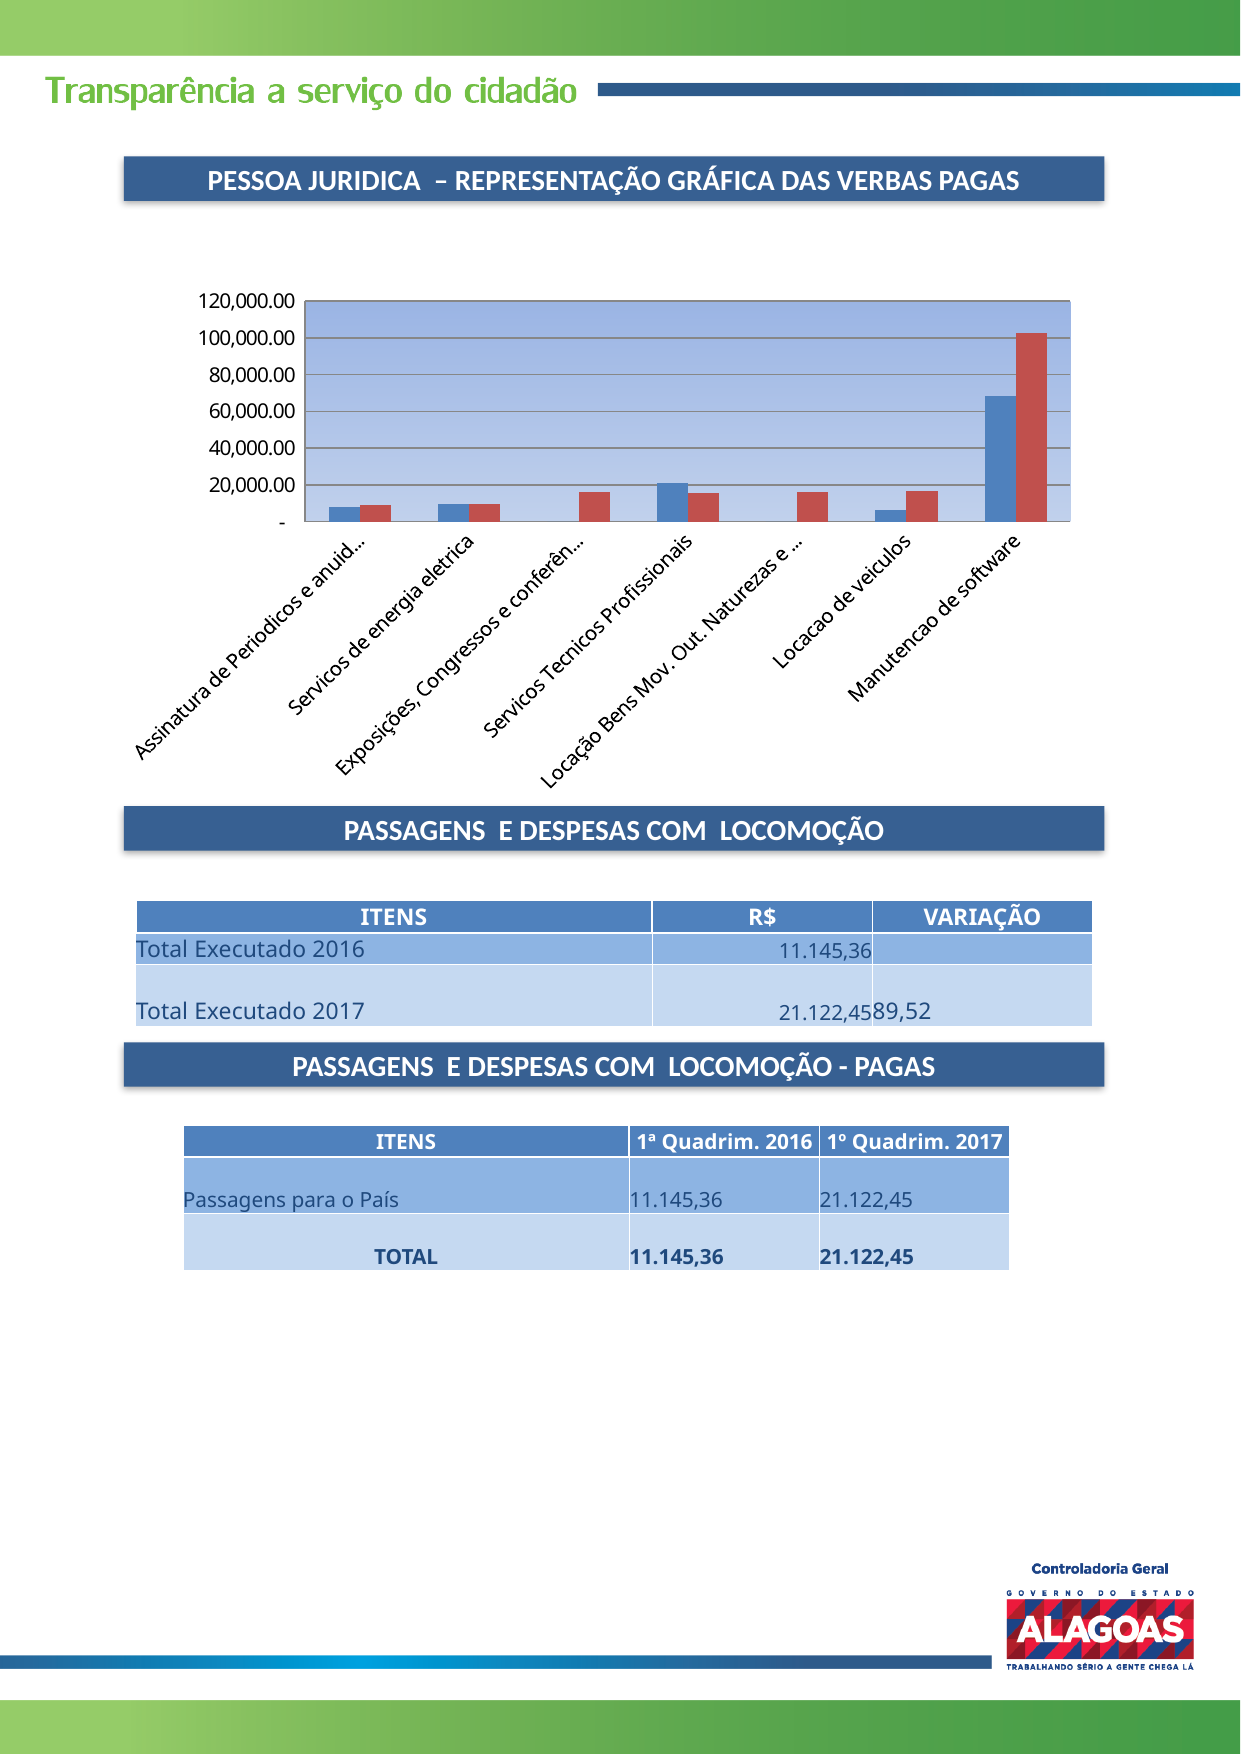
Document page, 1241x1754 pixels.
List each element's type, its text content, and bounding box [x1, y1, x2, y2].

table_header 1ª Quadrim. 2016 [630, 1126, 819, 1156]
table_header ITENS [184, 1126, 628, 1156]
table_cell 11.145,36 [653, 934, 872, 964]
chart [123, 274, 1105, 795]
table_cell 11.145,36 [630, 1158, 819, 1213]
table_cell Total Executado 2017 [136, 965, 652, 1026]
text_box PASSAGENS E DESPESAS COM LOCOMOÇÃO - PAGAS [122, 1040, 1106, 1089]
table_cell [873, 934, 1092, 964]
table_cell 21.122,45 [820, 1214, 1009, 1270]
table_header 1º Quadrim. 2017 [820, 1126, 1009, 1156]
table_cell Total Executado 2016 [136, 934, 652, 964]
text_box PASSAGENS E DESPESAS COM LOCOMOÇÃO [122, 804, 1106, 853]
table_cell 21.122,45 [820, 1158, 1009, 1213]
picture [0, 0, 1241, 1754]
table_header VARIAÇÃO [873, 901, 1092, 932]
table_cell 89,52 [873, 965, 1092, 1026]
table_cell Passagens para o País [184, 1158, 629, 1213]
table_cell TOTAL [184, 1214, 629, 1270]
table_cell 21.122,45 [653, 965, 872, 1026]
table_header ITENS [137, 901, 651, 932]
table_cell 11.145,36 [630, 1214, 819, 1270]
text_box PESSOA JURIDICA – REPRESENTAÇÃO GRÁFICA DAS VERBAS PAGAS [122, 154, 1106, 203]
table_header R$ [653, 901, 872, 932]
